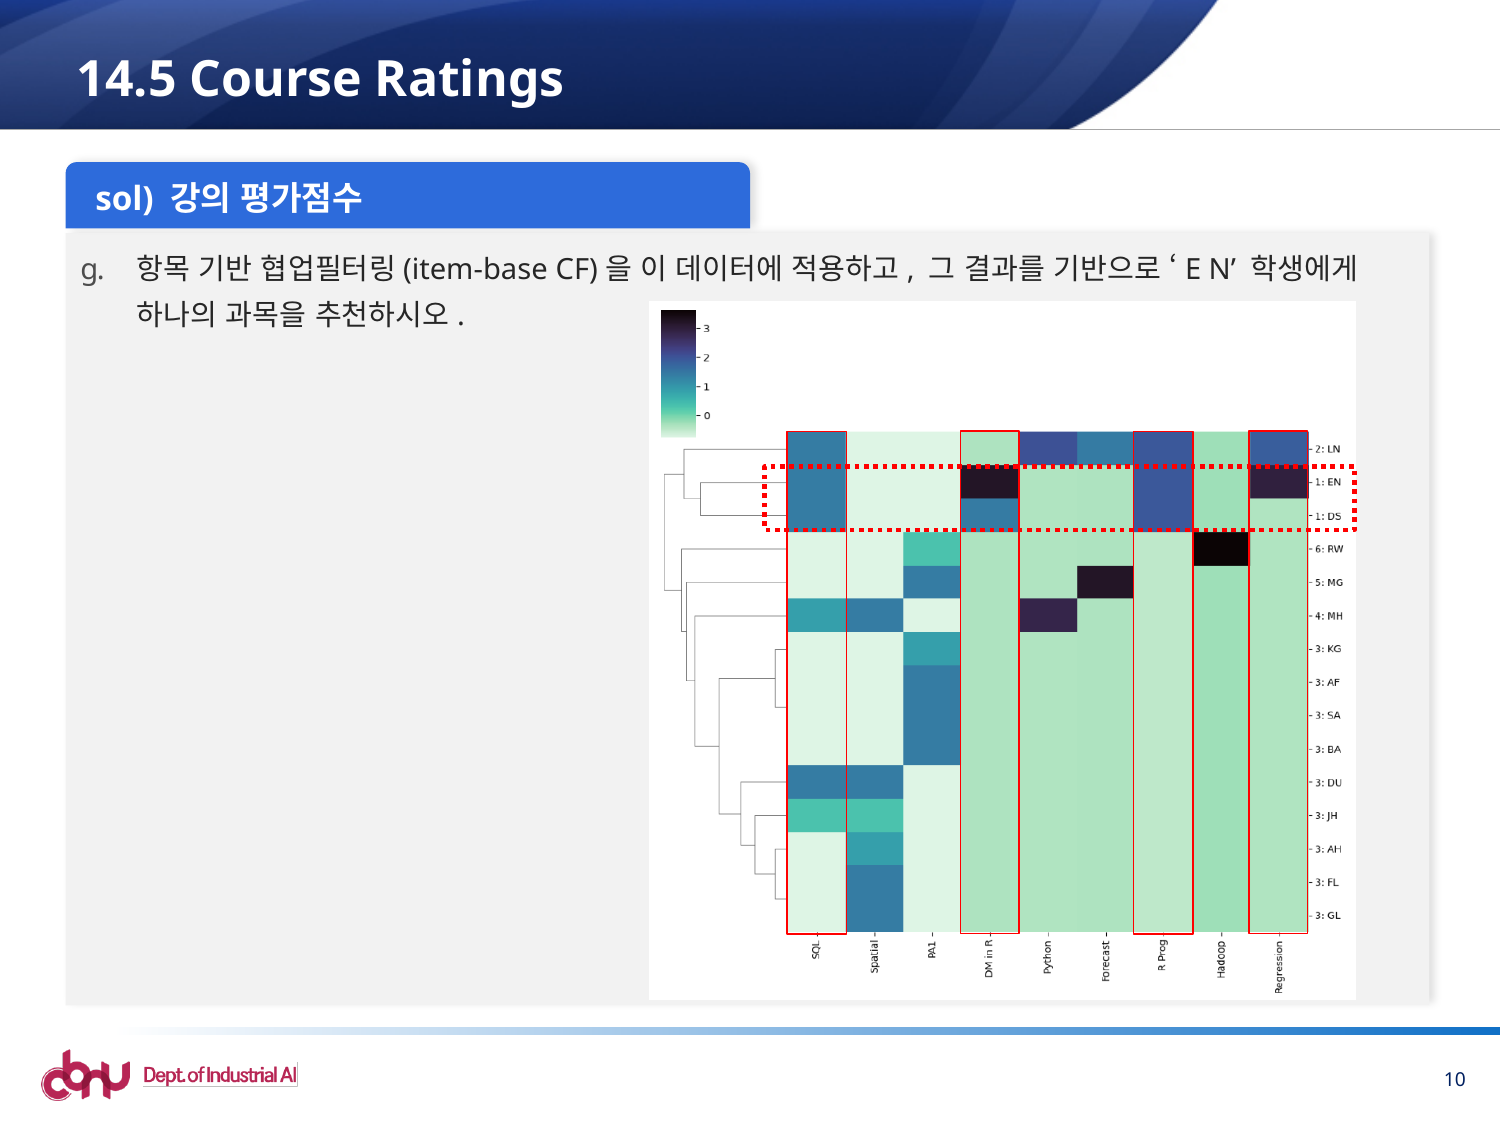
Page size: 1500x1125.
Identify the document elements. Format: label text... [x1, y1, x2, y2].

text_box sol) 강의 평가점수 [63, 160, 753, 231]
picture [649, 301, 1356, 1001]
title 14.5 Course Ratings [76, 24, 1396, 130]
picture [41, 1049, 308, 1101]
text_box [65, 232, 1430, 1006]
picture [0, 0, 1500, 129]
